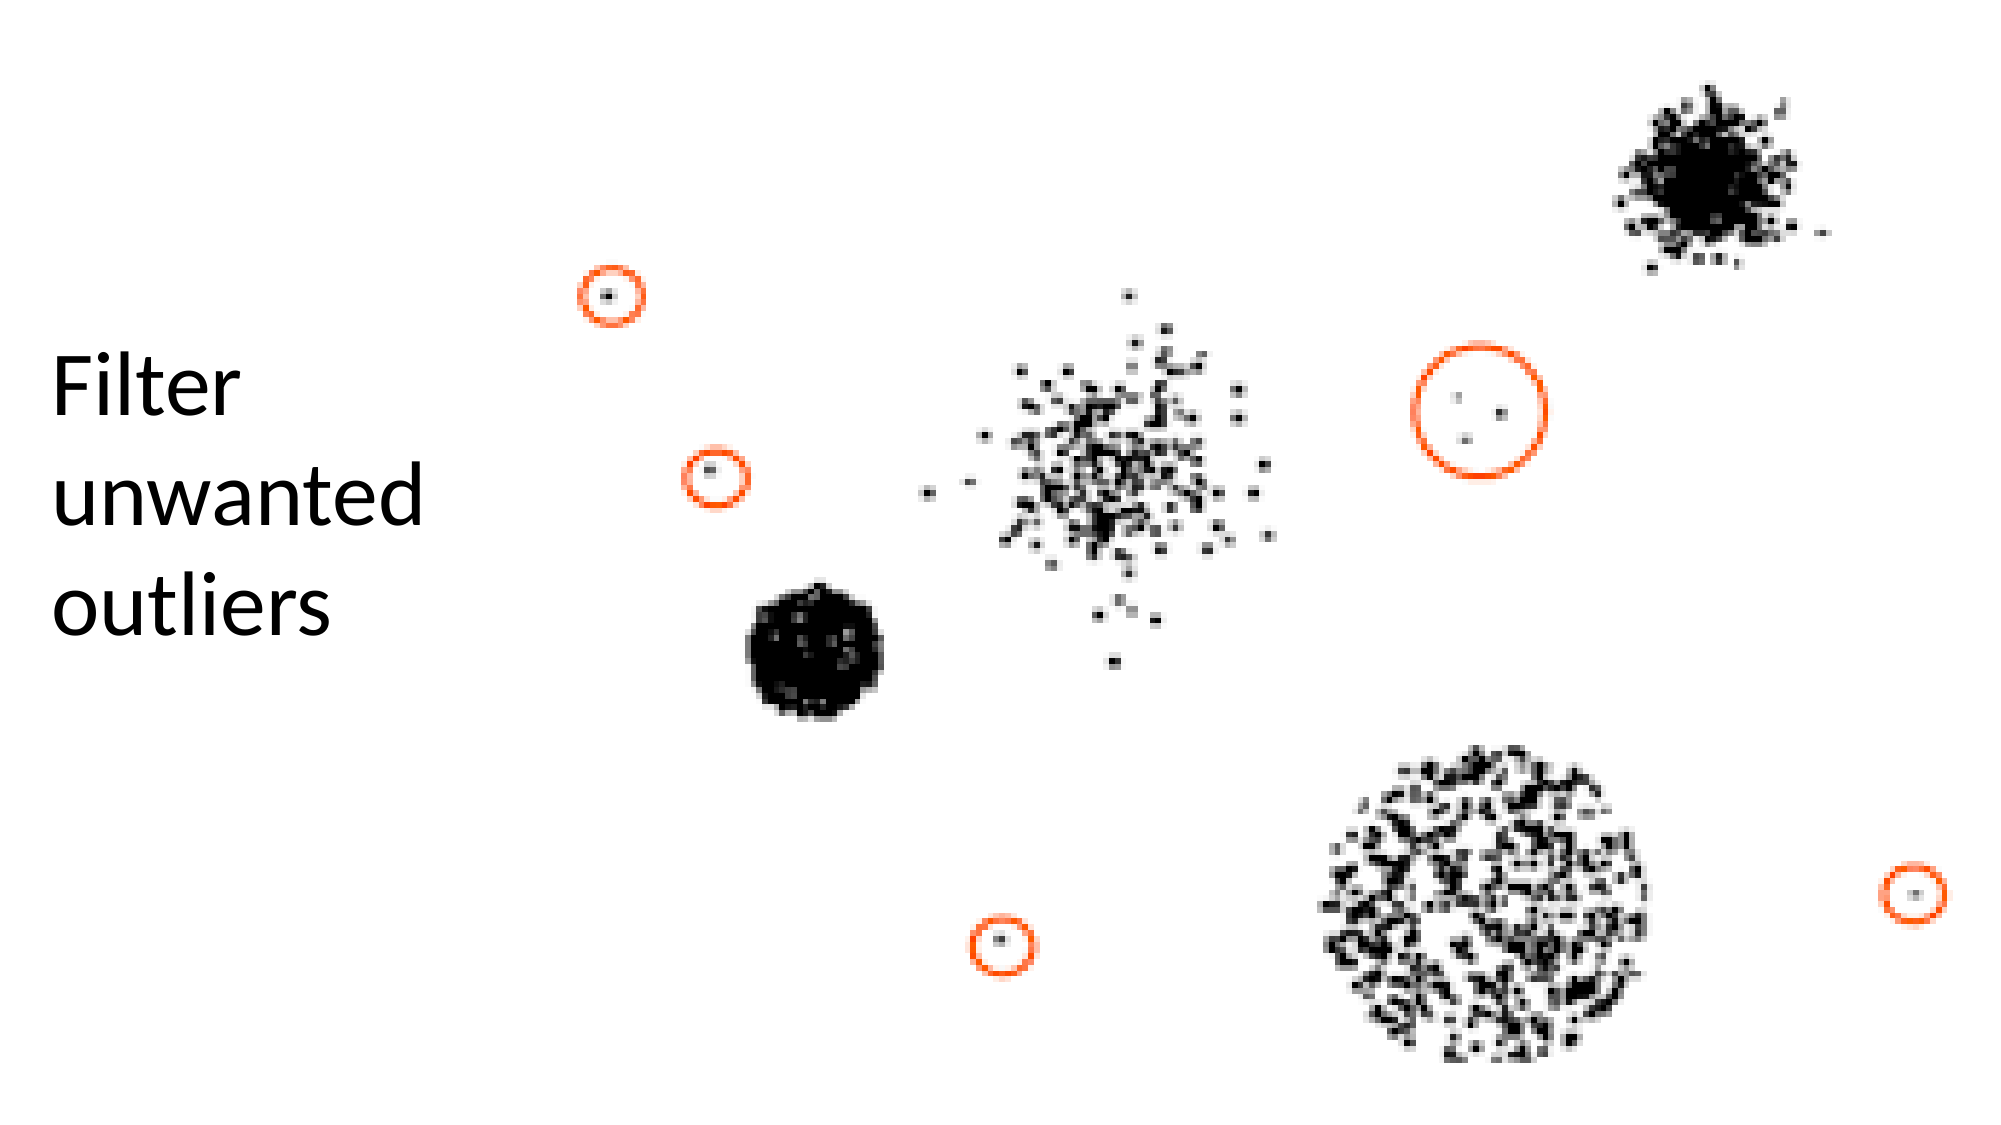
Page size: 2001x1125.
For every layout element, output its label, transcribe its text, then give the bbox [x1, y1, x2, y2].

text_box Filter unwanted outliers [36, 316, 475, 661]
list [514, 0, 2000, 1125]
